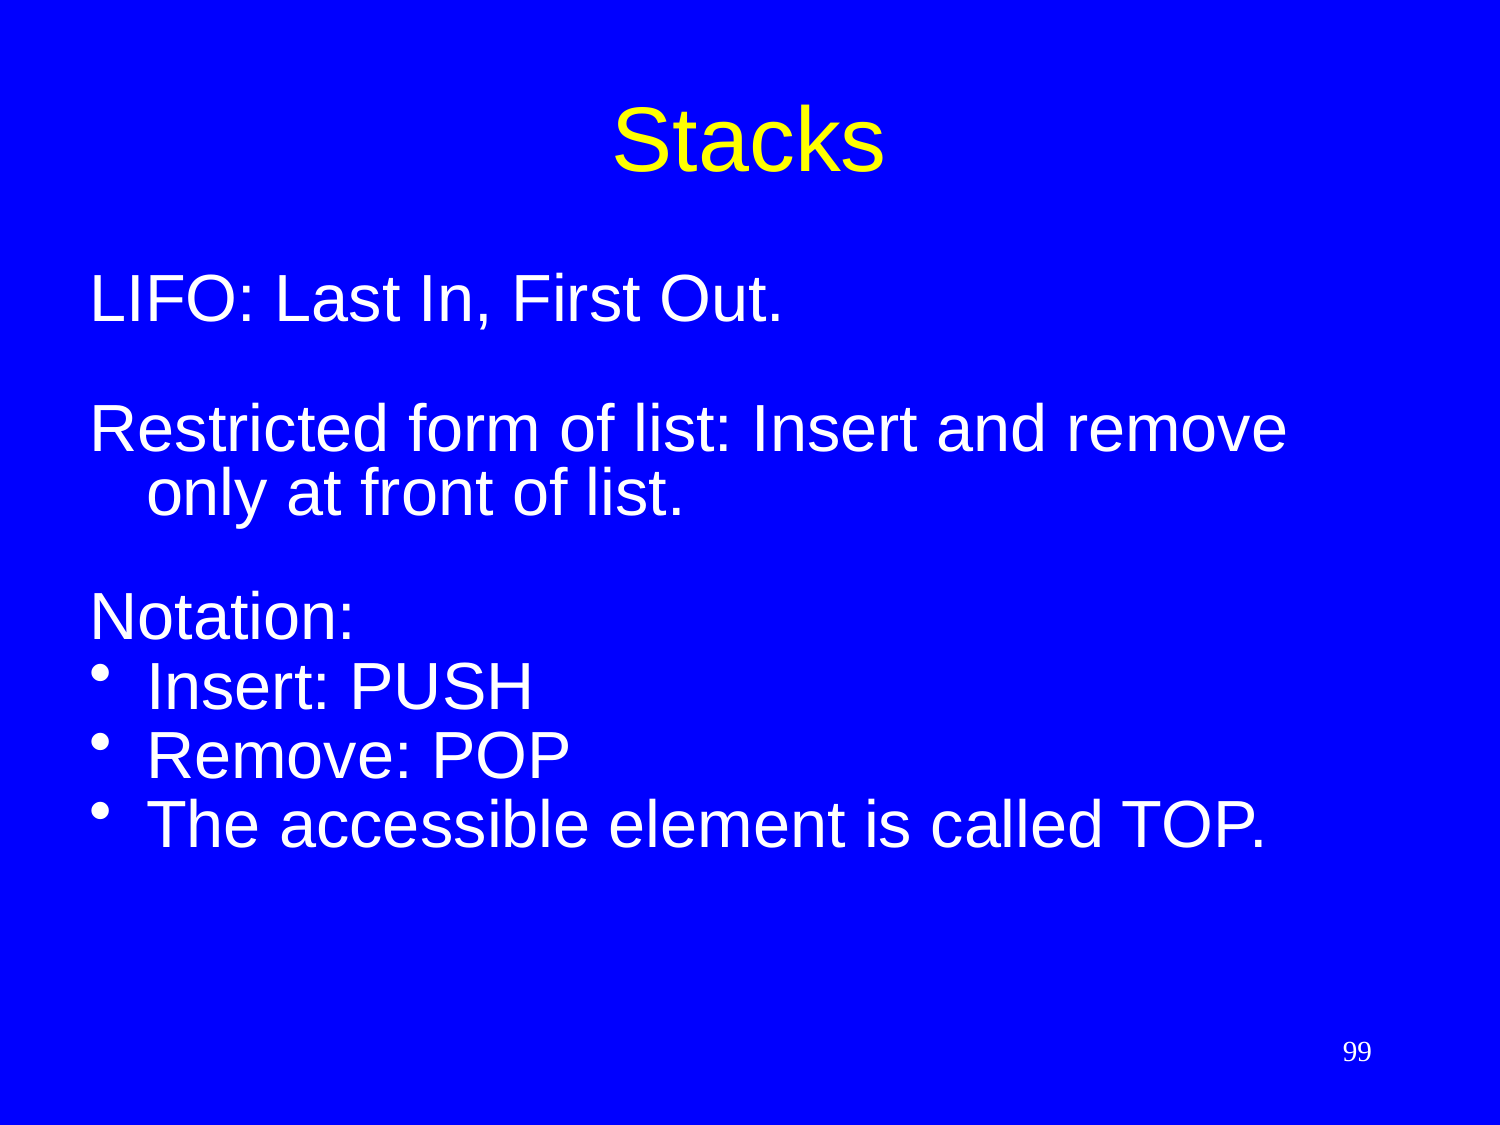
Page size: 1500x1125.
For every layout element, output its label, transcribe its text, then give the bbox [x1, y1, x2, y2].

title Stacks [74, 59, 1425, 210]
list LIFO: Last In, First Out. Restricted form of list: Insert and remove only at front of list. Notation: Insert: PUSH Remove: POP The accessible element is called TOP. [74, 262, 1425, 1013]
slide_number 99 [1074, 1024, 1388, 1101]
